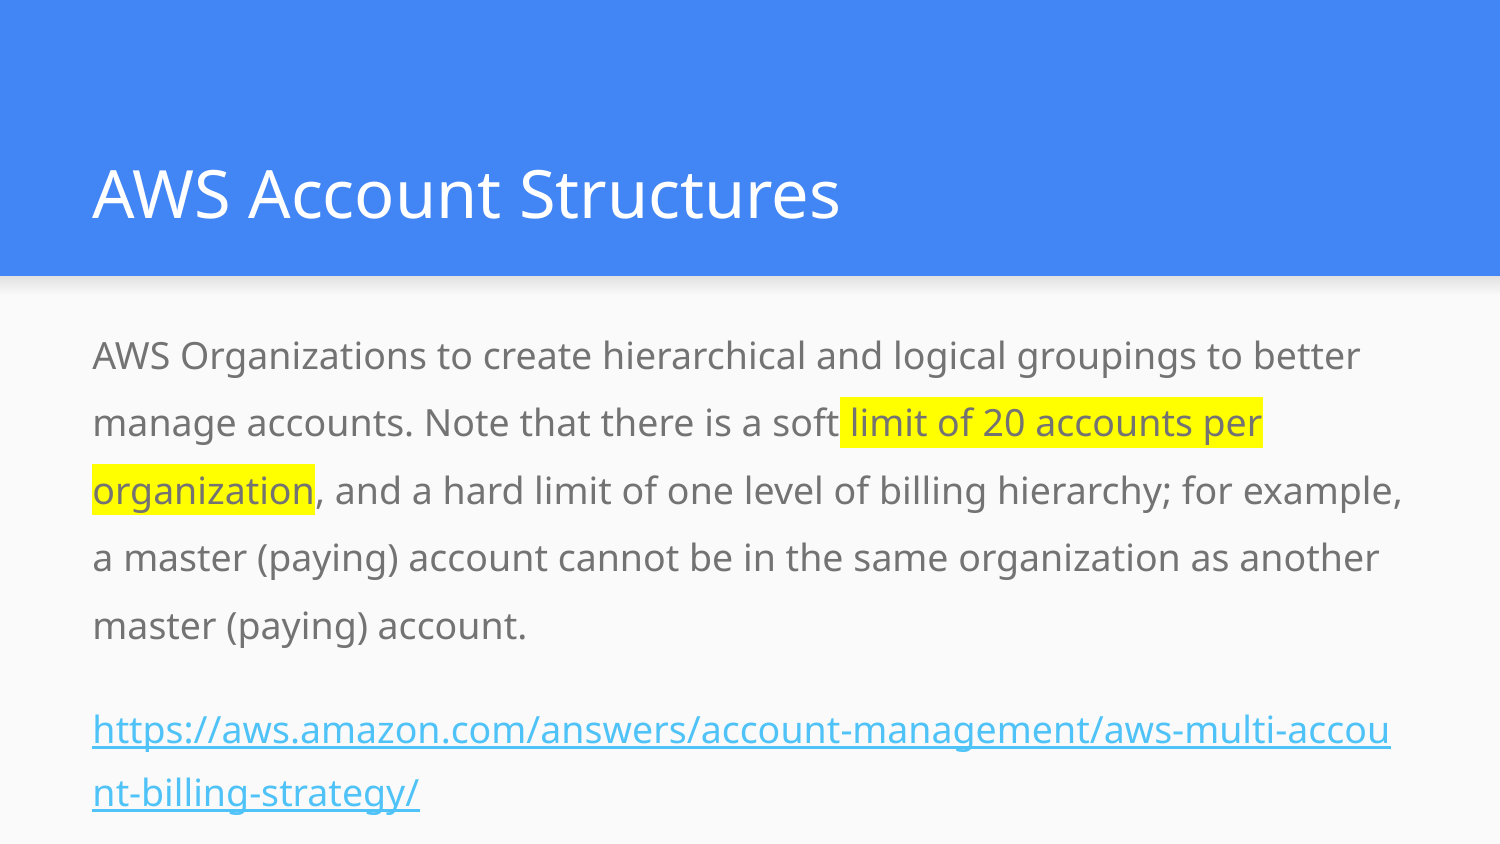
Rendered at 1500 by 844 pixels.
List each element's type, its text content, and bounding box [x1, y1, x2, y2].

title AWS Account Structures [77, 121, 1427, 248]
list AWS Organizations to create hierarchical and logical groupings to better manage accounts. Note that there is a soft limit of 20 accounts per organization, and a hard limit of one level of billing hierarchy; for example, a master (paying) account cannot be in the same organization as another master (paying) account. https://aws.amazon.com/answers/account-management/aws-multi-account-billing-strategy/ [77, 294, 1427, 823]
